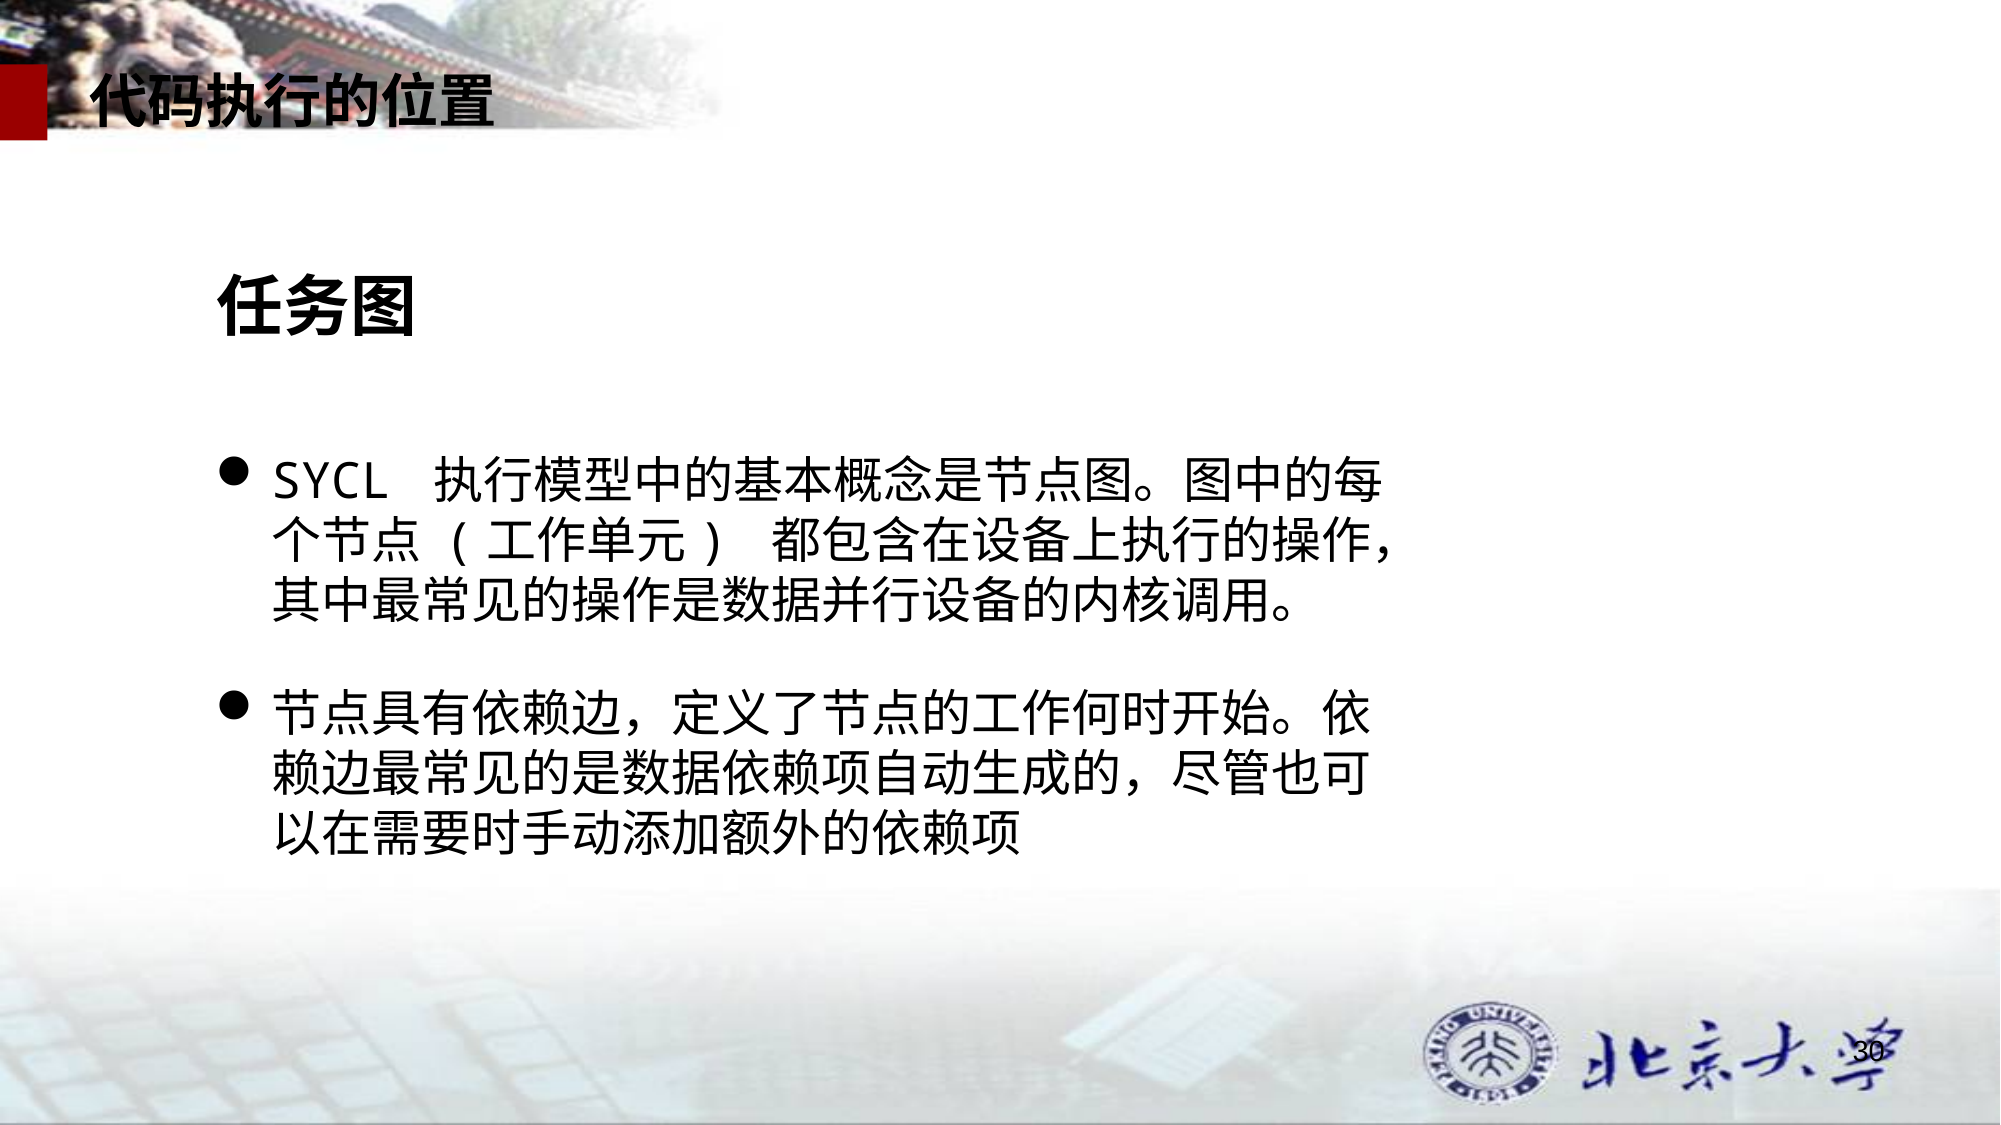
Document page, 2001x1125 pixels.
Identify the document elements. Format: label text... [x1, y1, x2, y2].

text_box [0, 64, 48, 141]
slide_number 30 [1433, 1024, 1900, 1103]
text_box 代码执行的位置 [74, 56, 843, 212]
text_box 节点具有依赖边，定义了节点的工作何时开始。依赖边最常见的是数据依赖项自动生成的，尽管也可以在需要时手动添加额外的依赖项 [200, 673, 1418, 869]
picture [0, 0, 2000, 1125]
text_box 任务图 [201, 256, 432, 352]
text_box SYCL 执行模型中的基本概念是节点图。图中的每个节点 (工作单元) 都包含在设备上执行的操作，其中最常见的操作是数据并行设备的内核调用。 [200, 440, 1418, 636]
